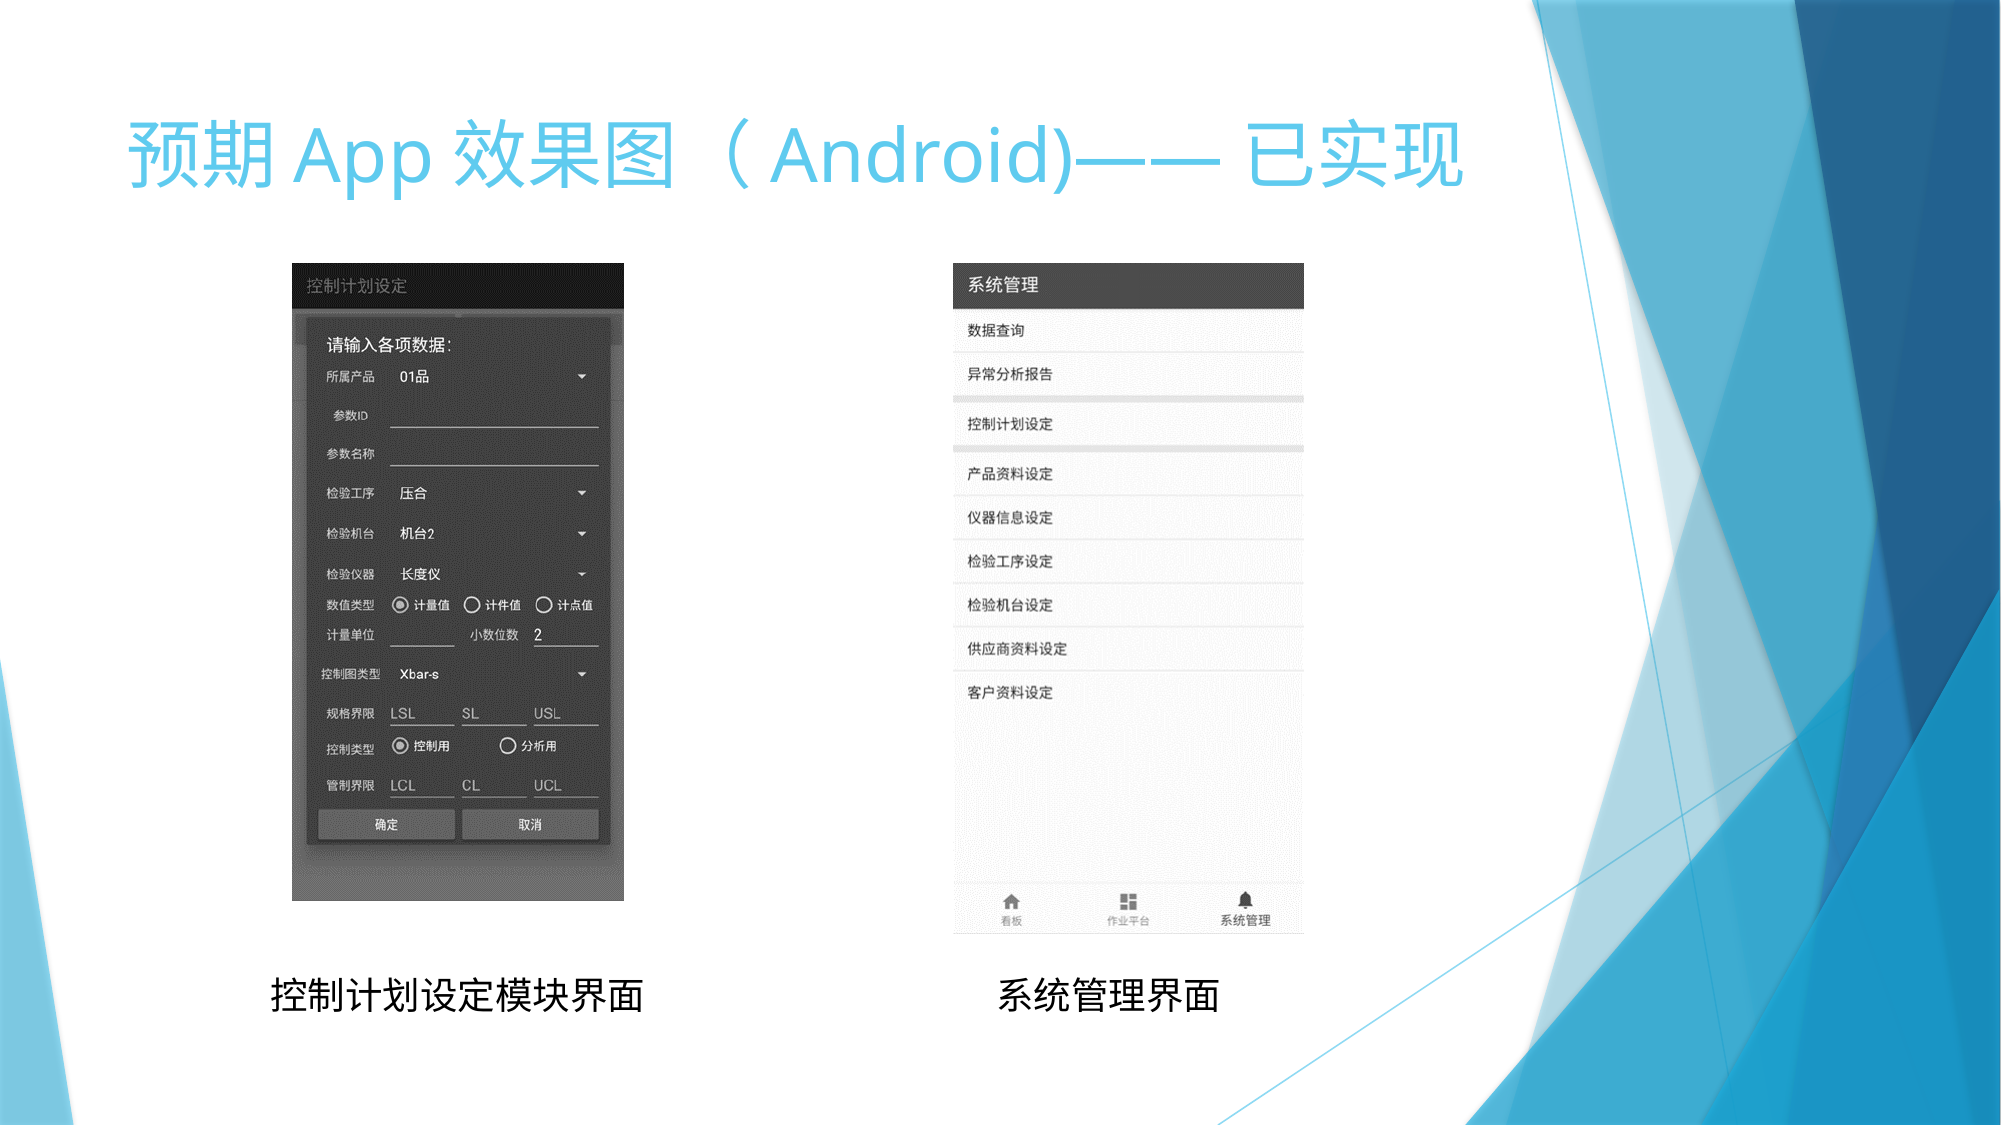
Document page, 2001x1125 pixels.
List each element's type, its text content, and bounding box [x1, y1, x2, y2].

title 预期App效果图（Android)——已实现 [111, 99, 1522, 317]
text_box 系统管理界面 [981, 964, 1236, 1025]
picture [953, 263, 1305, 935]
text_box 控制计划设定模块界面 [255, 964, 660, 1025]
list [291, 263, 624, 901]
